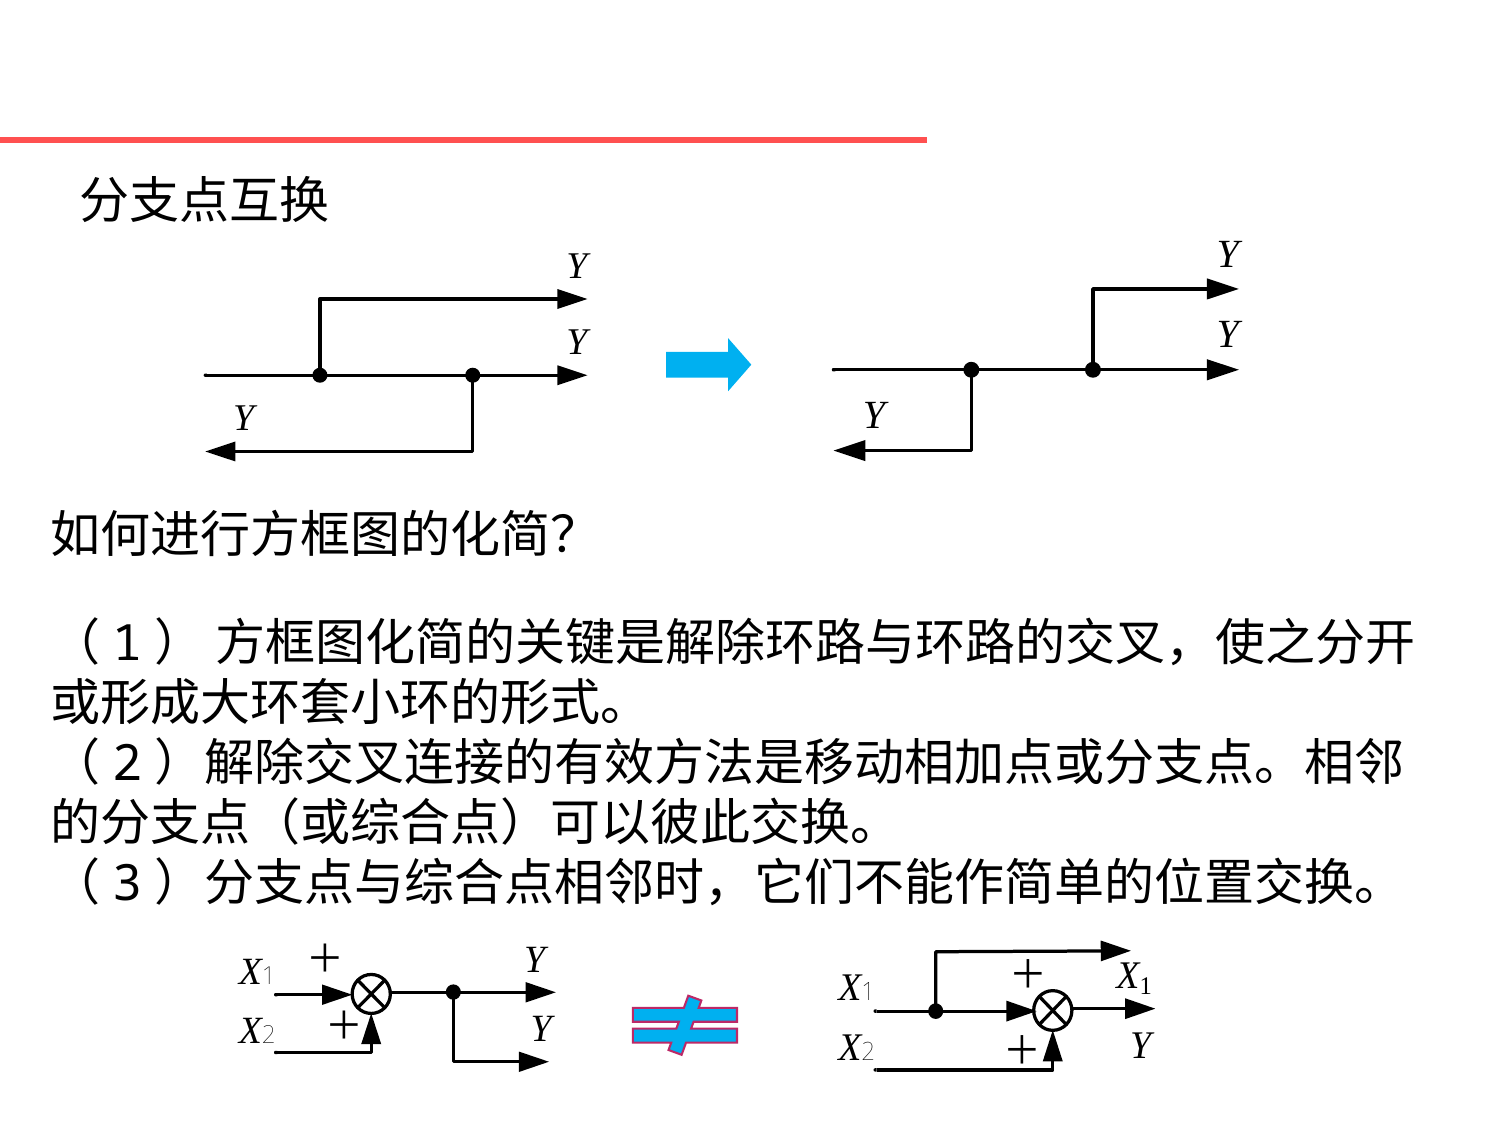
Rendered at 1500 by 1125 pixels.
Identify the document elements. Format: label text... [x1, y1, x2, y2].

text_box [667, 340, 750, 389]
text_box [776, 918, 1214, 1125]
text_box 分支点互换 [64, 160, 727, 236]
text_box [828, 221, 1243, 465]
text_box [200, 235, 591, 465]
text_box [631, 994, 739, 1057]
text_box （1） 方框图化简的关键是解除环路与环路的交叉，使之分开或形成大环套小环的形式。 （2）解除交叉连接的有效方法是移动相加点或分支点。相邻的分支点（或综合点）可以彼此交换。 （3）分支点与综合点相邻时，它们不能作简单的位置交换。 [35, 602, 1465, 918]
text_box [176, 904, 615, 1125]
text_box 如何进行方框图的化简？ [35, 494, 682, 570]
